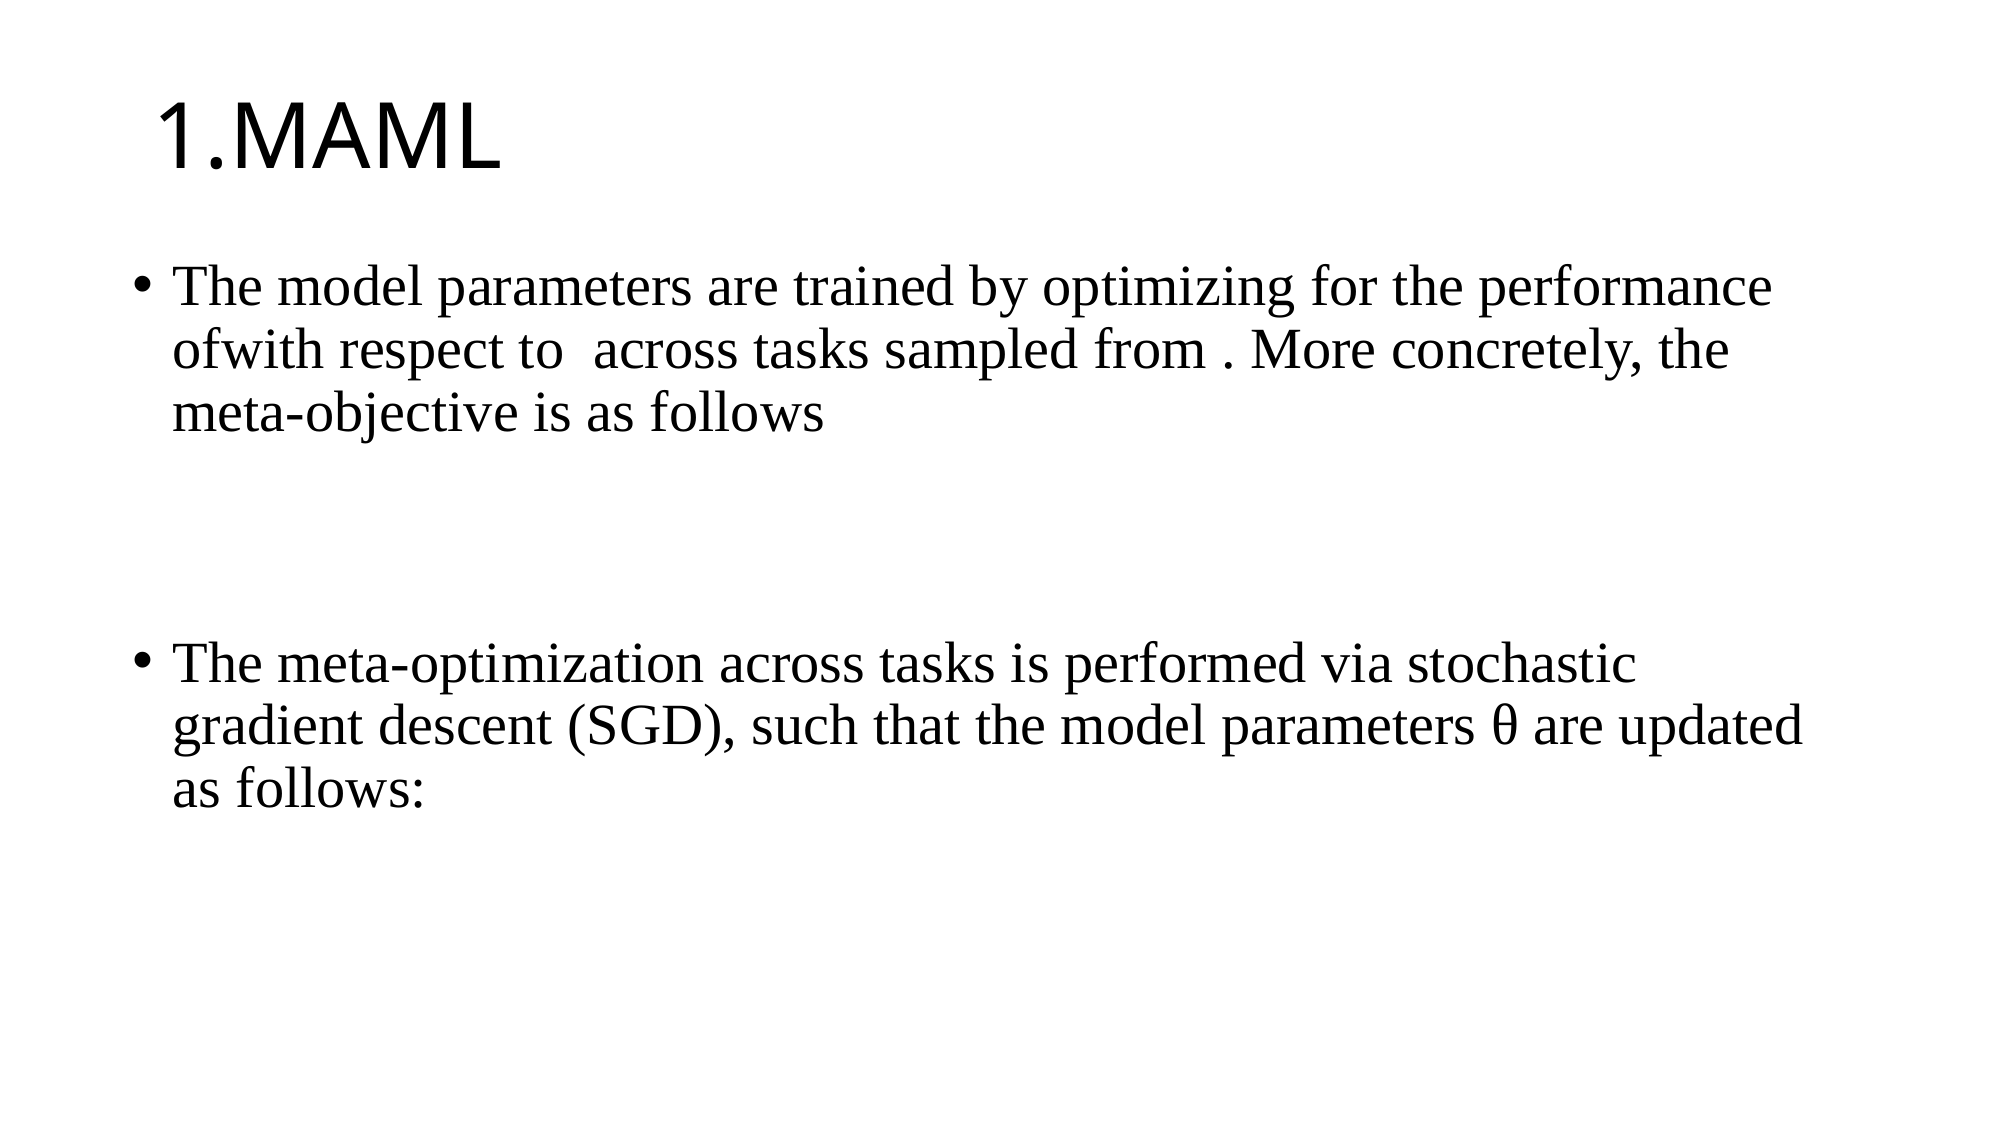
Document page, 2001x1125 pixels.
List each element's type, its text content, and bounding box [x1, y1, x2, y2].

title 1.MAML [137, 30, 1863, 248]
